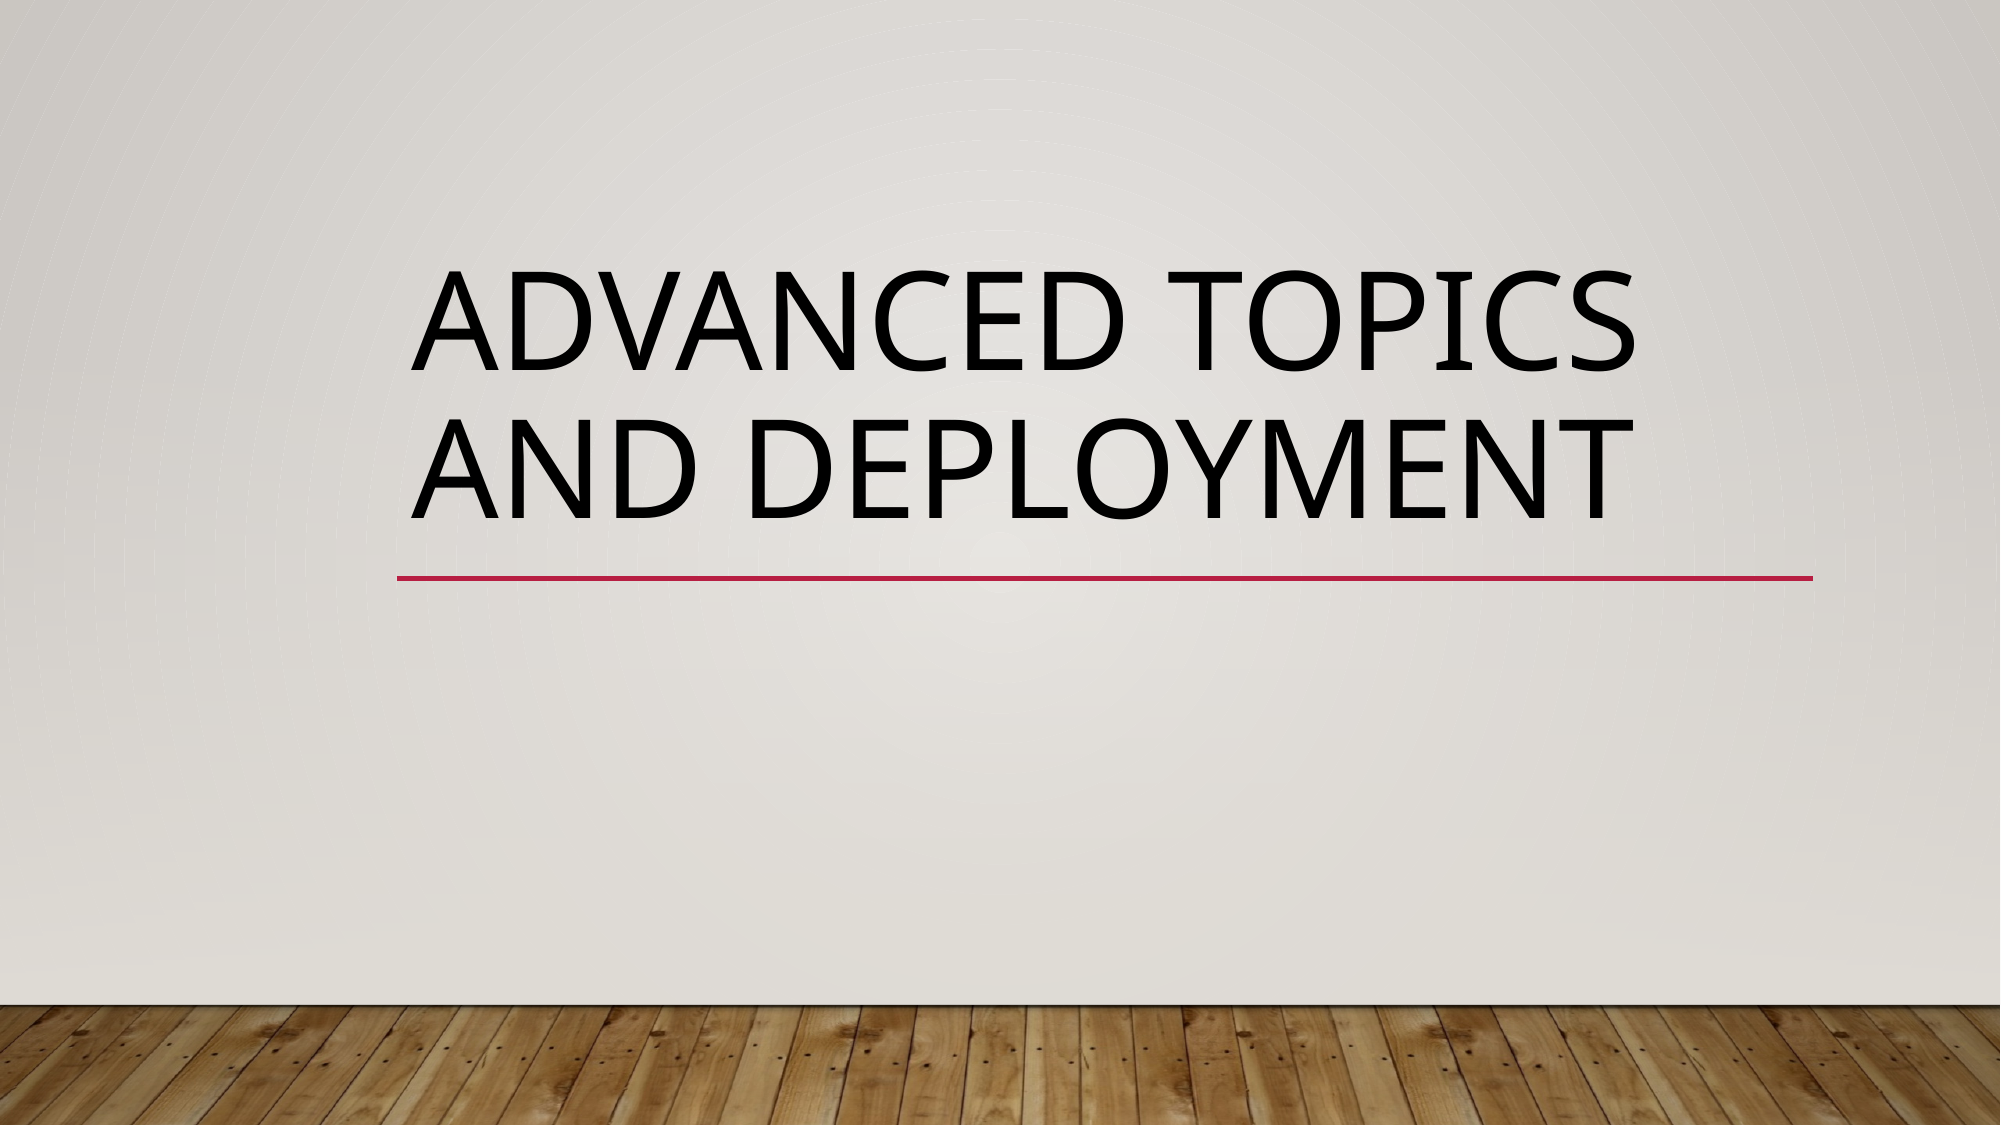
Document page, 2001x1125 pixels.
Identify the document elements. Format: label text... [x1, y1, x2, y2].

picture [0, 1005, 2000, 1125]
title Advanced Topics and Deployment [396, 131, 1814, 549]
